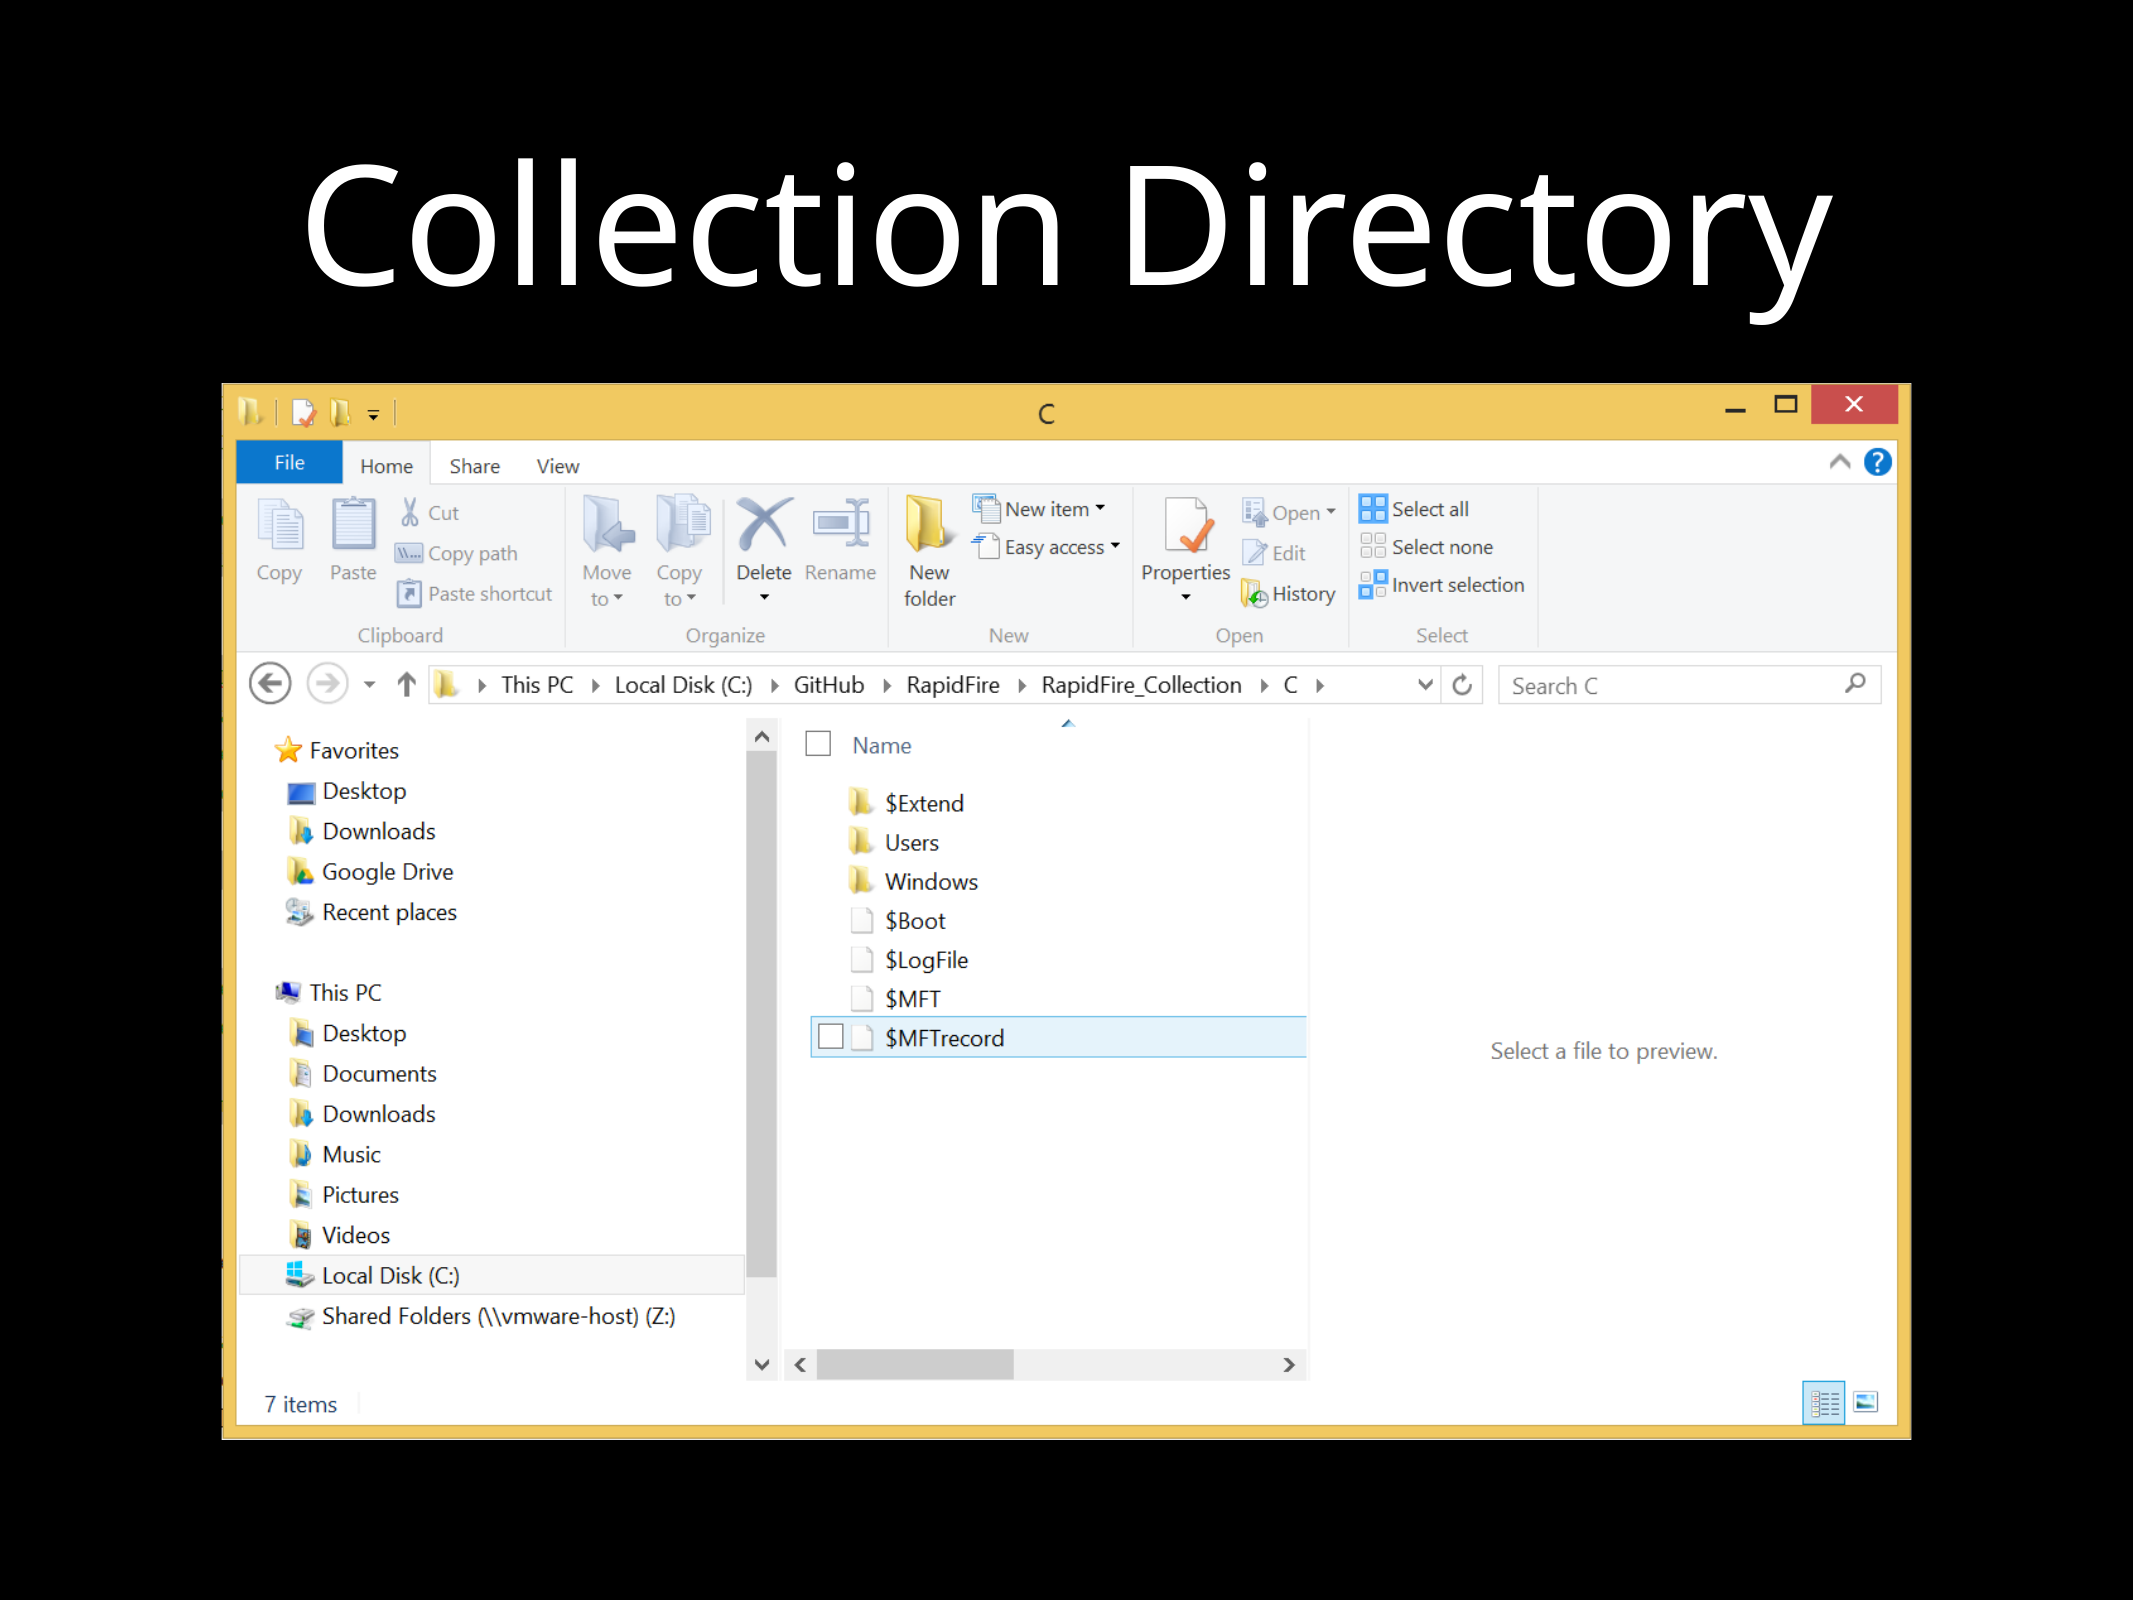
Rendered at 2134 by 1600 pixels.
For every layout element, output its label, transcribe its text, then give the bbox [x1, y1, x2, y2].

title Collection Directory [155, 41, 1978, 397]
picture [221, 383, 1912, 1440]
